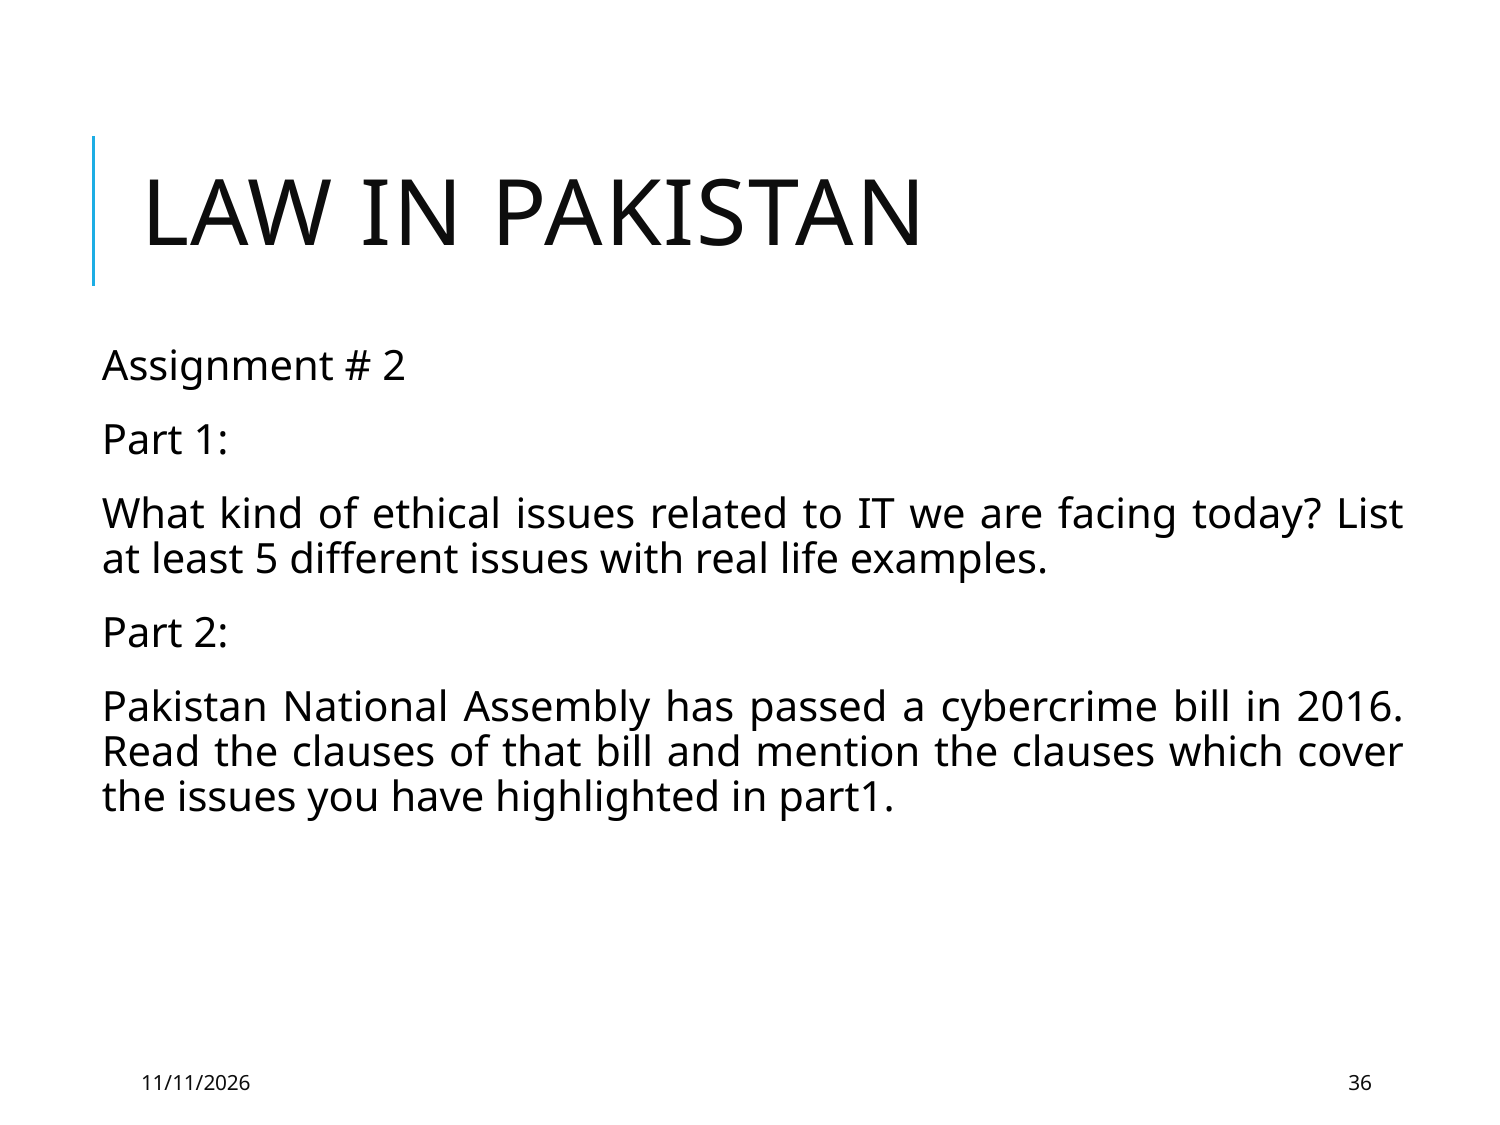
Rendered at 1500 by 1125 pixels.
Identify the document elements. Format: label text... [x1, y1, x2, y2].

slide_number 36 [1333, 1061, 1454, 1107]
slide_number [126, 1061, 392, 1107]
list Assignment # 2 Part 1: What kind of ethical issues related to IT we are facing today? List at least 5 different issues with real life examples. Part 2: Pakistan National Assembly has passed a cybercrime bill in 2016. Read the clauses of that bill and mention the clauses which cover the issues you have highlighted in part1. [79, 336, 1413, 1025]
title Law in Pakistan [126, 96, 1322, 336]
